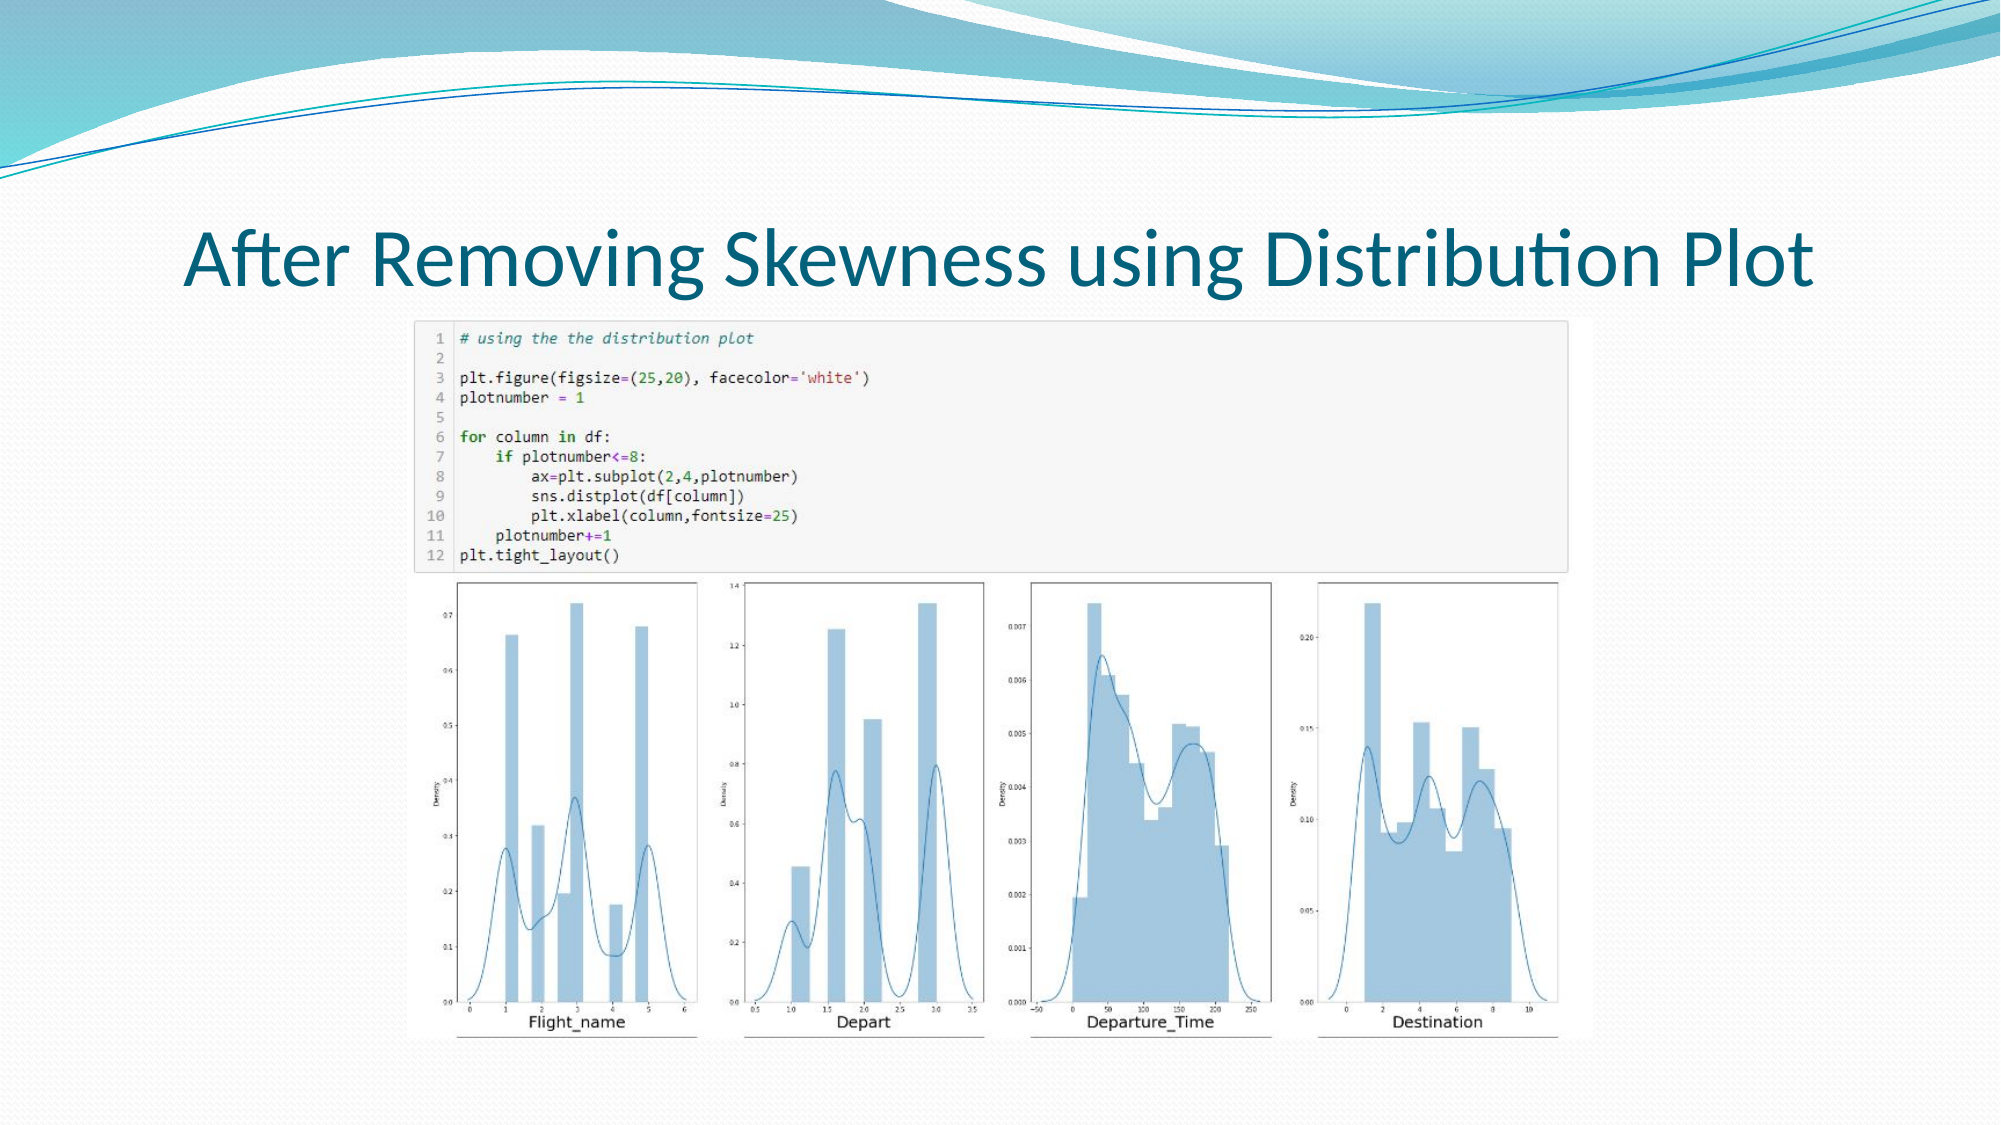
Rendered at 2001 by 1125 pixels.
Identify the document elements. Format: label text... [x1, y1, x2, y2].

title After Removing Skewness using Distribution Plot [99, 115, 1900, 303]
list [407, 317, 1593, 1038]
